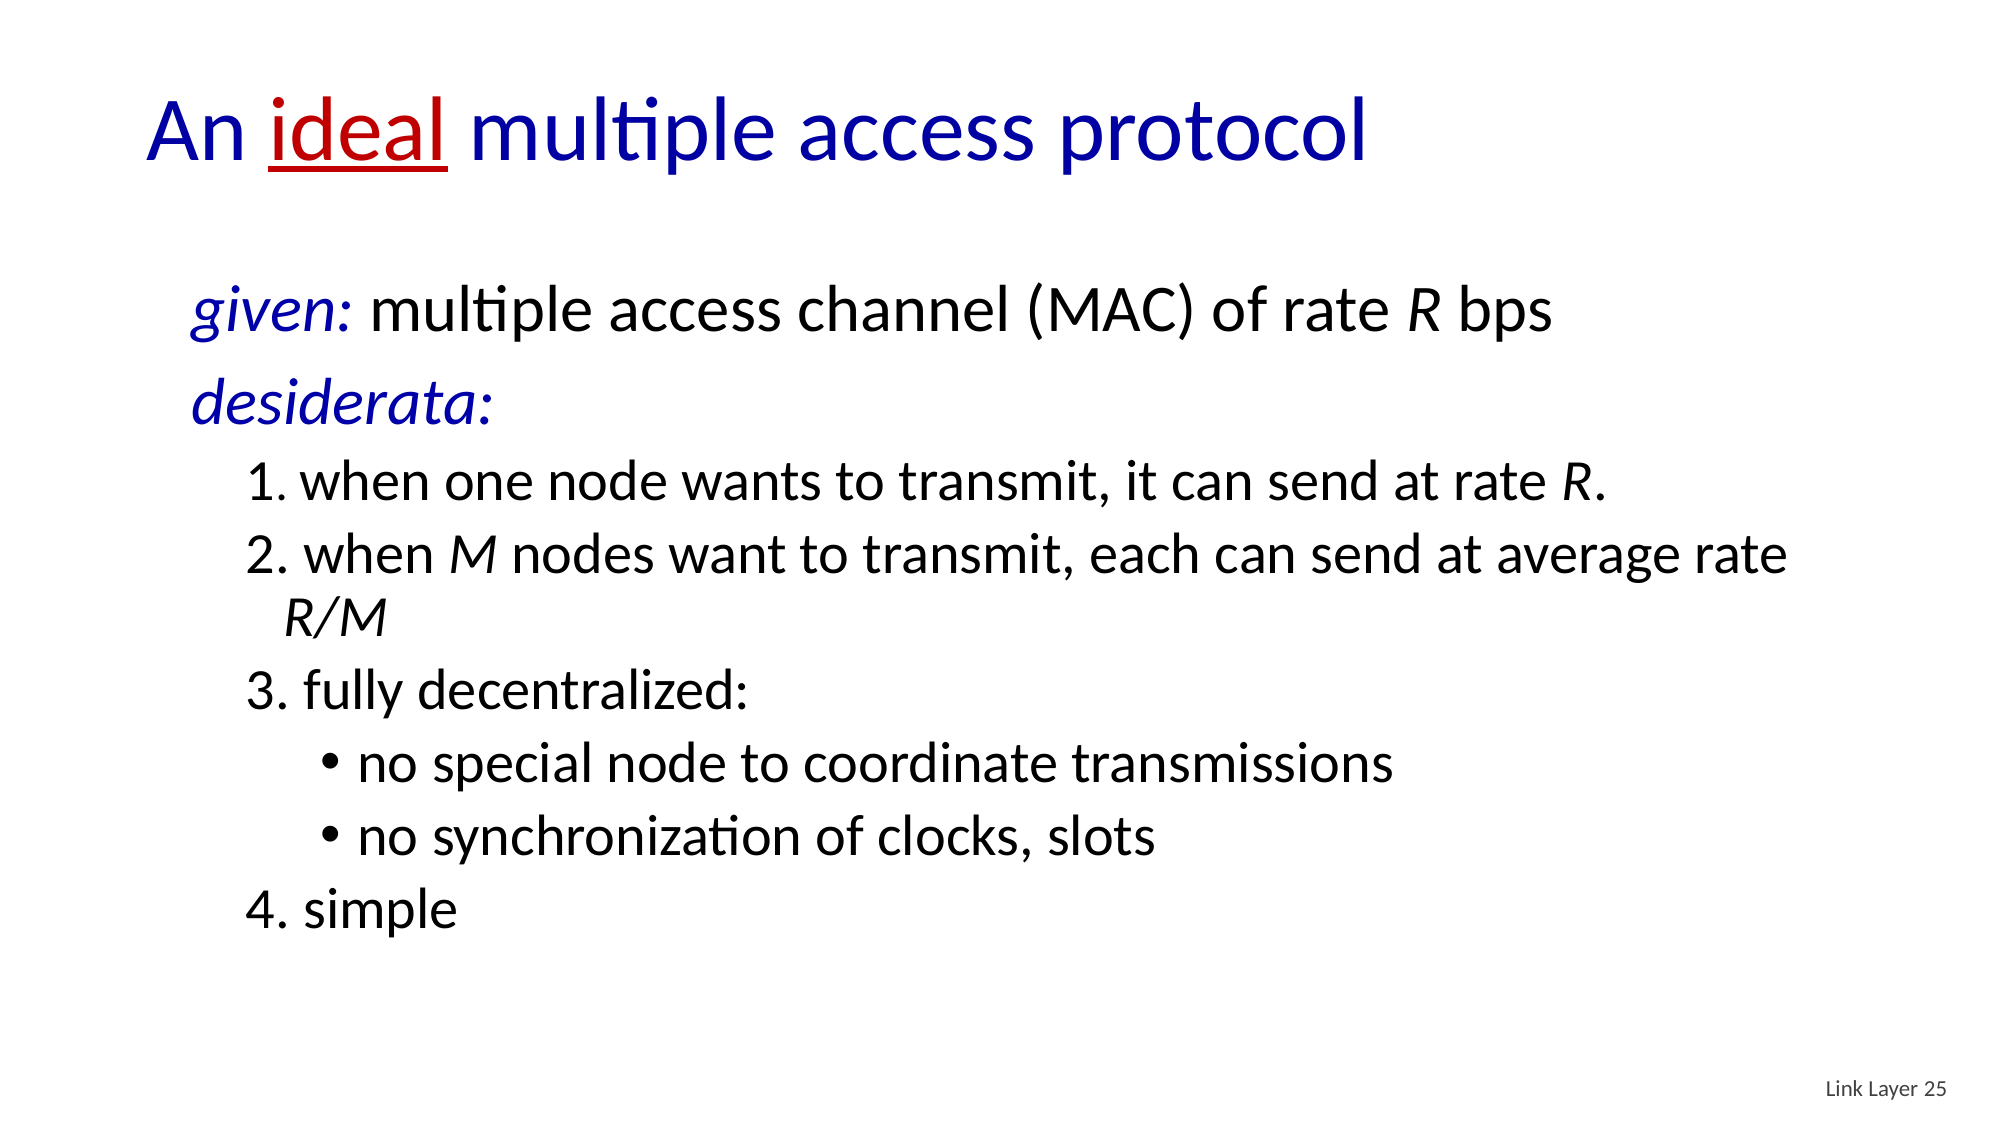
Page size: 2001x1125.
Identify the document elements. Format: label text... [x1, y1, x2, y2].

title An ideal multiple access protocol [131, 57, 1857, 205]
text_box given: multiple access channel (MAC) of rate R bps desiderata: 1. when one node wants to transmit, it can send at rate R. 2. when M nodes want to transmit, each can send at average rate R/M 3. fully decentralized: no special node to coordinate transmissions no synchronization of clocks, slots 4. simple [154, 266, 1805, 1030]
slide_number Link Layer 25 [1512, 1056, 1963, 1117]
